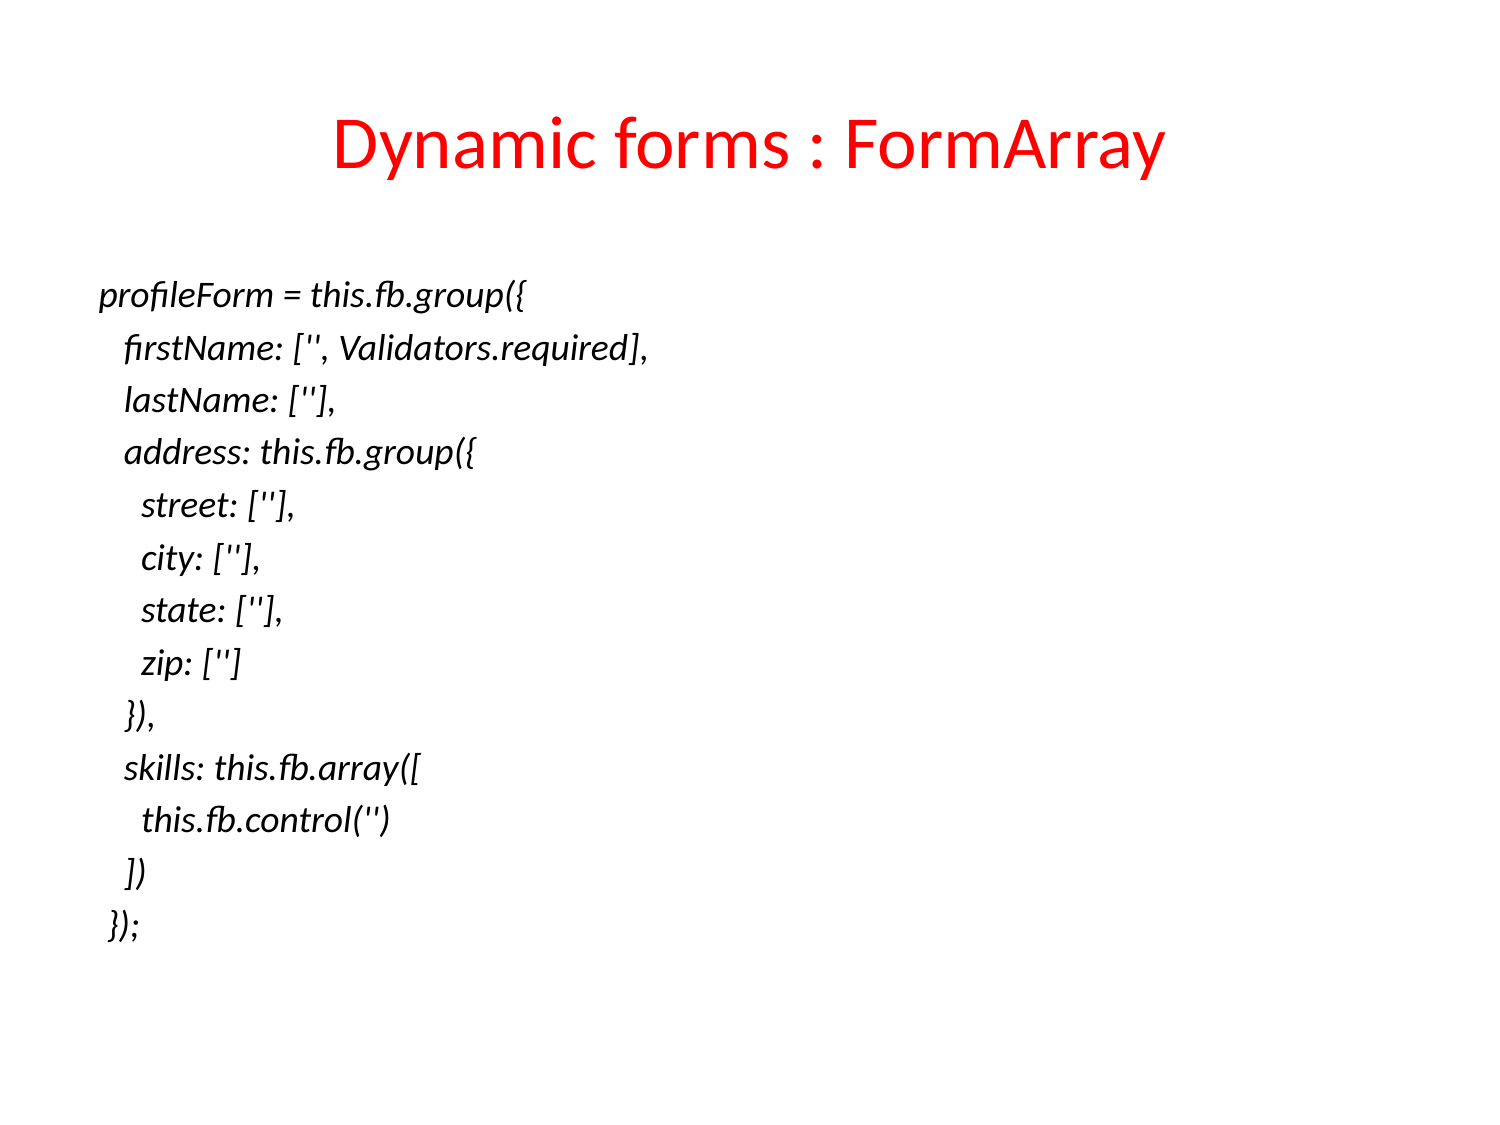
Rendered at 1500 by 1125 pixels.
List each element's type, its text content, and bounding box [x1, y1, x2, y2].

list profileForm = this.fb.group({ firstName: ['', Validators.required], lastName: [''], address: this.fb.group({ street: [''], city: [''], state: [''], zip: [''] }), skills: this.fb.array([ this.fb.control('') ]) }); [75, 262, 1425, 1005]
title Dynamic forms : FormArray [75, 45, 1425, 233]
